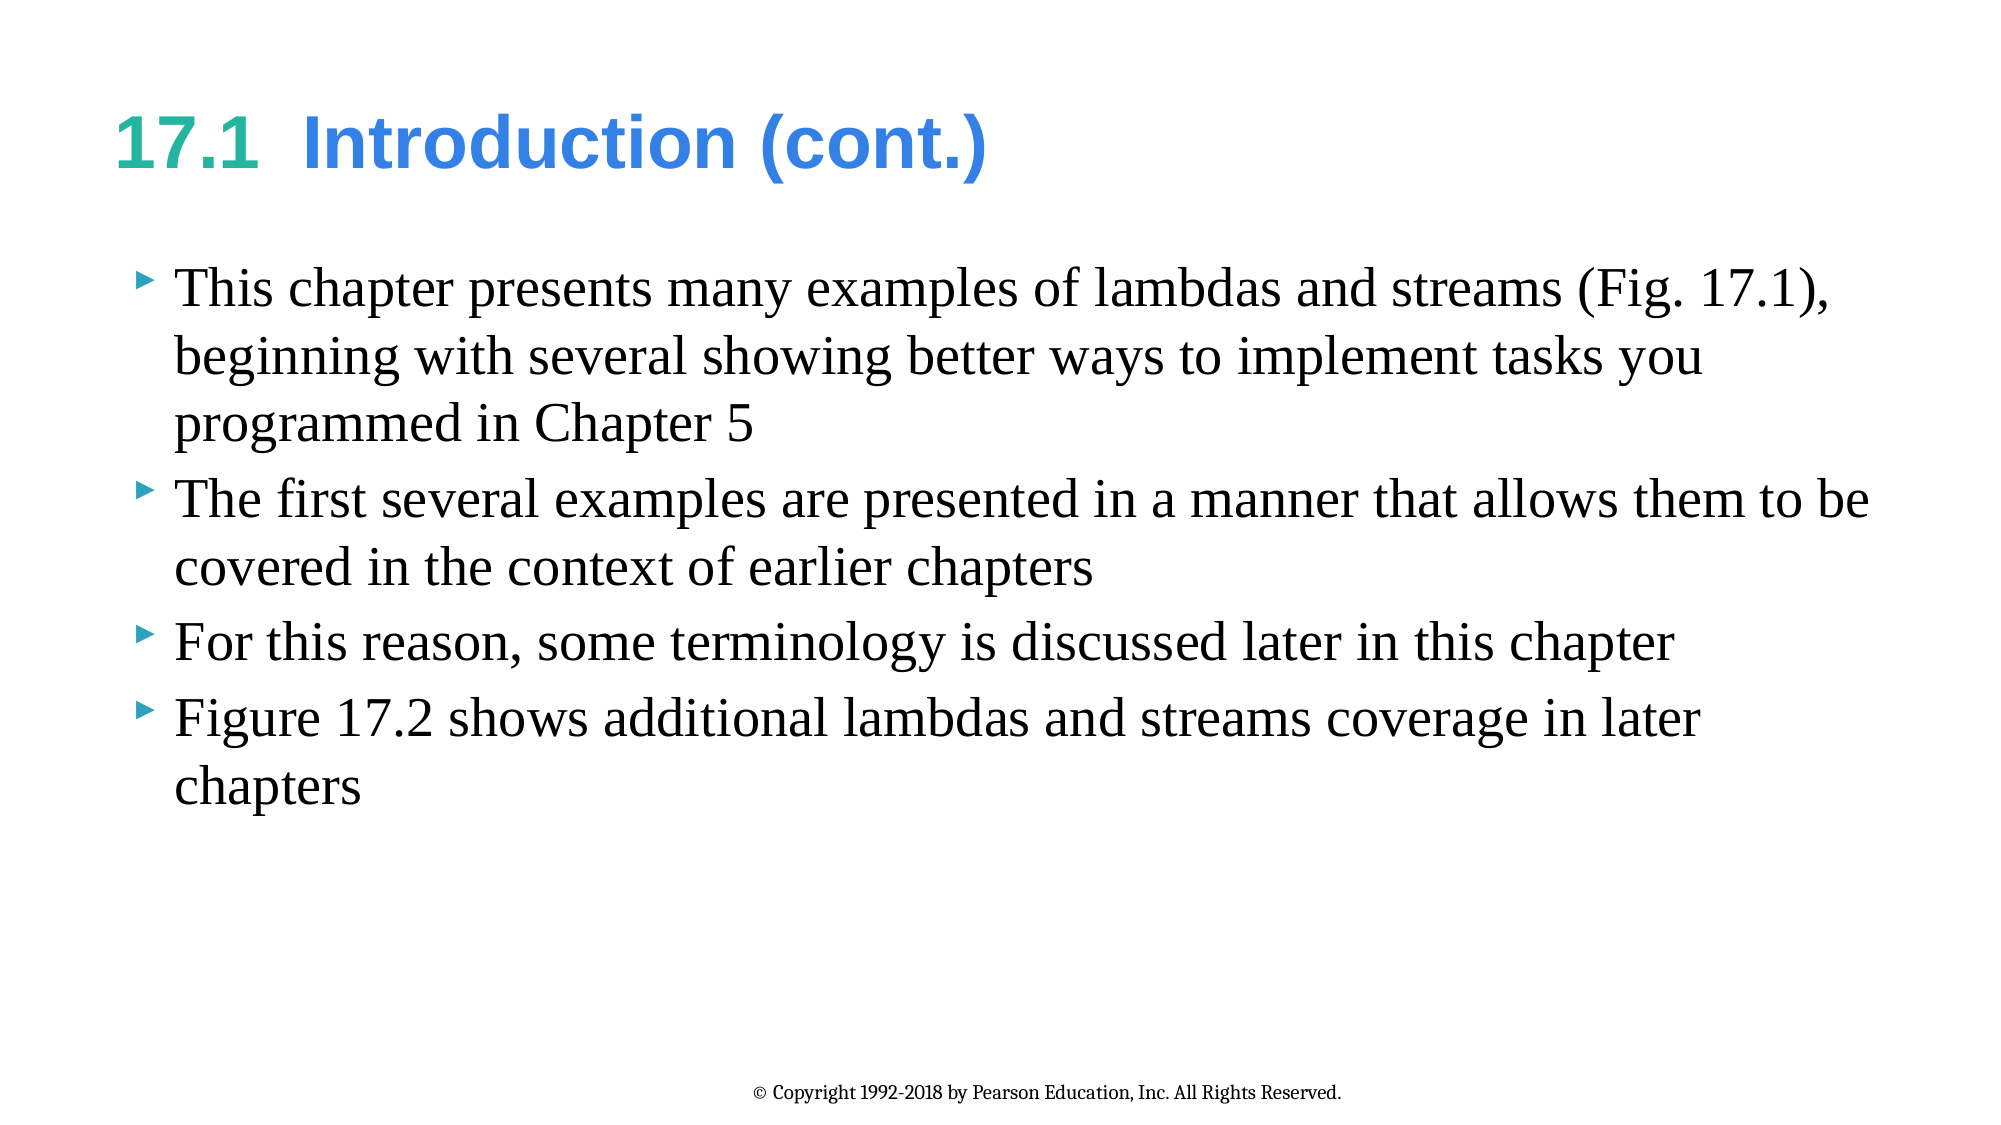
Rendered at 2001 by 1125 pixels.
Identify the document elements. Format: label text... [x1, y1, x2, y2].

title 17.1 Introduction (cont.) [99, 45, 1900, 233]
list This chapter presents many examples of lambdas and streams (Fig. 17.1), beginning with several showing better ways to implement tasks you programmed in Chapter 5 The first several examples are presented in a manner that allows them to be covered in the context of earlier chapters For this reason, some terminology is discussed later in this chapter Figure 17.2 shows additional lambdas and streams coverage in later chapters [99, 242, 1900, 986]
footer © Copyright 1992-2018 by Pearson Education, Inc. All Rights Reserved. [736, 1051, 1892, 1112]
